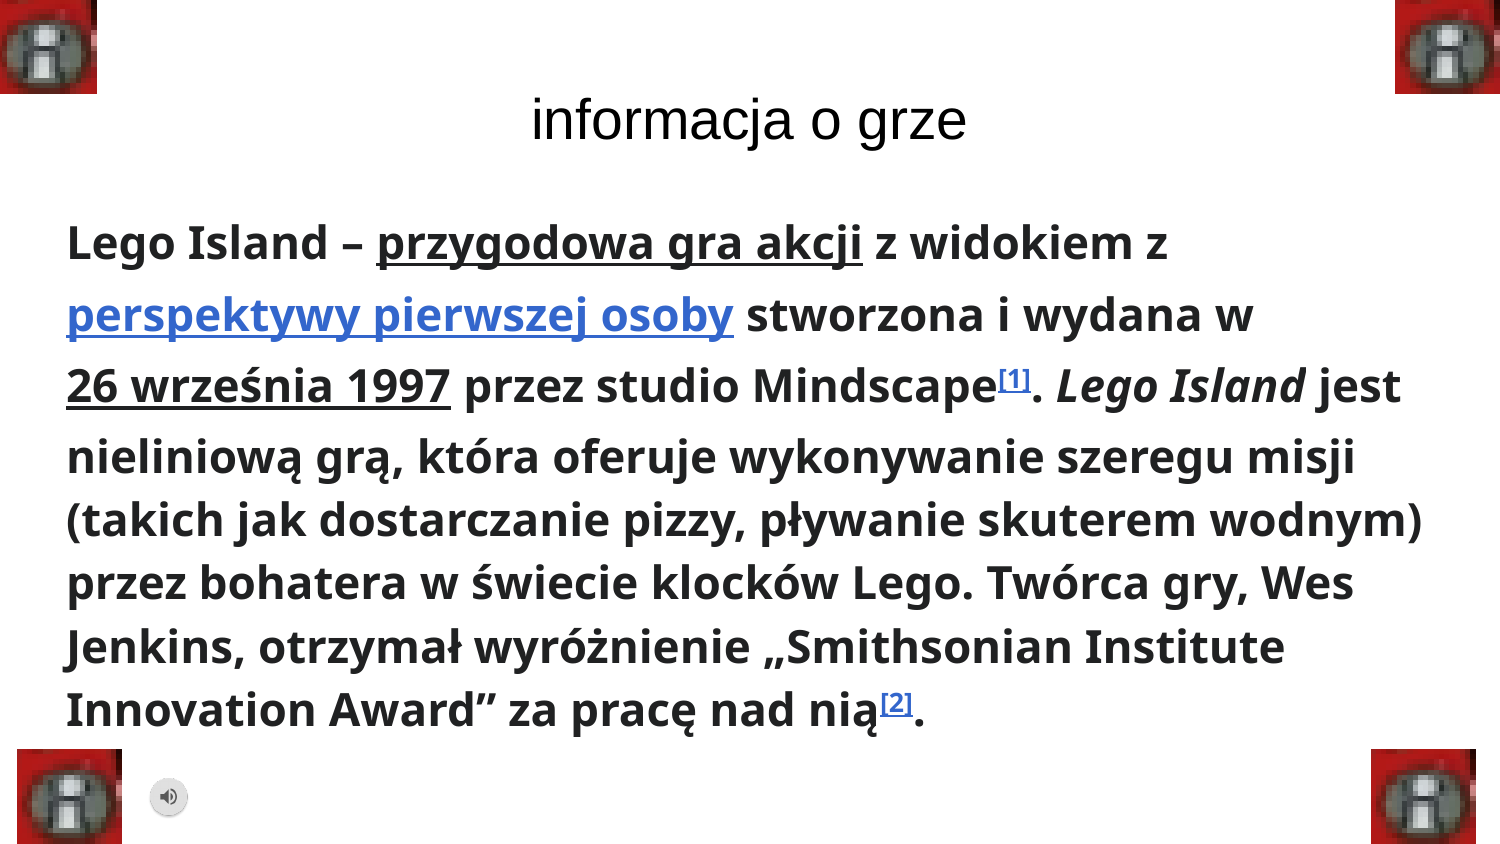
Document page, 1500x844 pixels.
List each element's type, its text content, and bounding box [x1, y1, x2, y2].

picture [1371, 749, 1477, 844]
picture [1395, 0, 1500, 95]
picture [146, 774, 192, 819]
picture [16, 749, 122, 844]
list Lego Island – przygodowa gra akcji z widokiem z perspektywy pierwszej osoby stworzona i wydana w 26 września 1997 przez studio Mindscape[1]. Lego Island jest nieliniową grą, która oferuje wykonywanie szeregu misji (takich jak dostarczanie pizzy, pływanie skuterem wodnym) przez bohatera w świecie klocków Lego. Twórca gry, Wes Jenkins, otrzymał wyróżnienie „Smithsonian Institute Innovation Award” za pracę nad nią[2]. [51, 189, 1449, 750]
picture [0, 0, 97, 95]
title informacja o grze [51, 72, 1449, 167]
